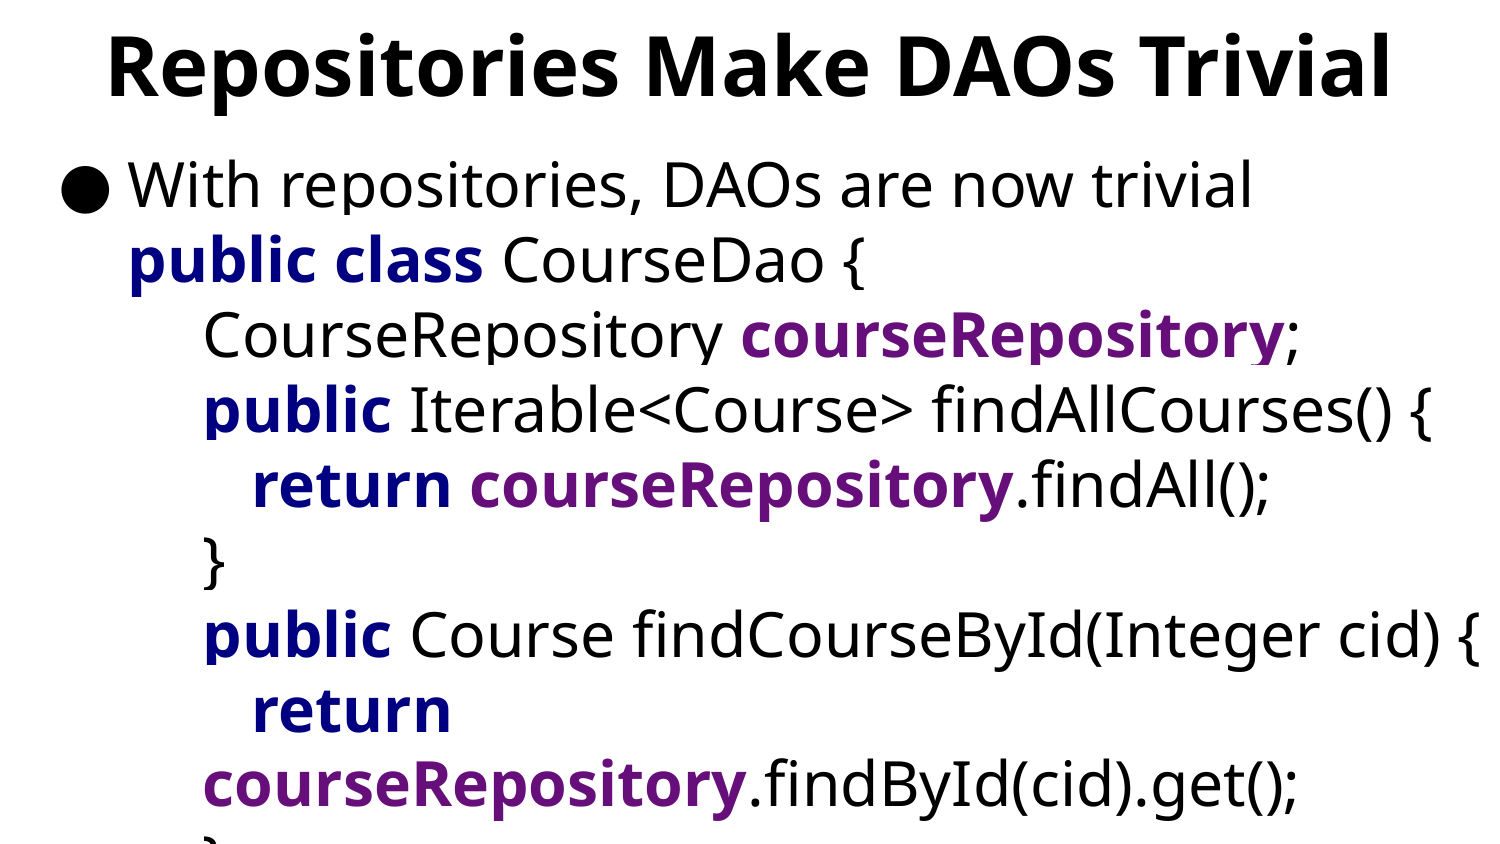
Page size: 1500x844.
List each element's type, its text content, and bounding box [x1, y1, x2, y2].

list With repositories, DAOs are now trivial public class CourseDao { CourseRepository courseRepository; public Iterable<Course> findAllCourses() { return courseRepository.findAll(); } public Course findCourseById(Integer cid) { return courseRepository.findById(cid).get(); } [37, 119, 1500, 844]
title Repositories Make DAOs Trivial [0, 0, 1500, 119]
